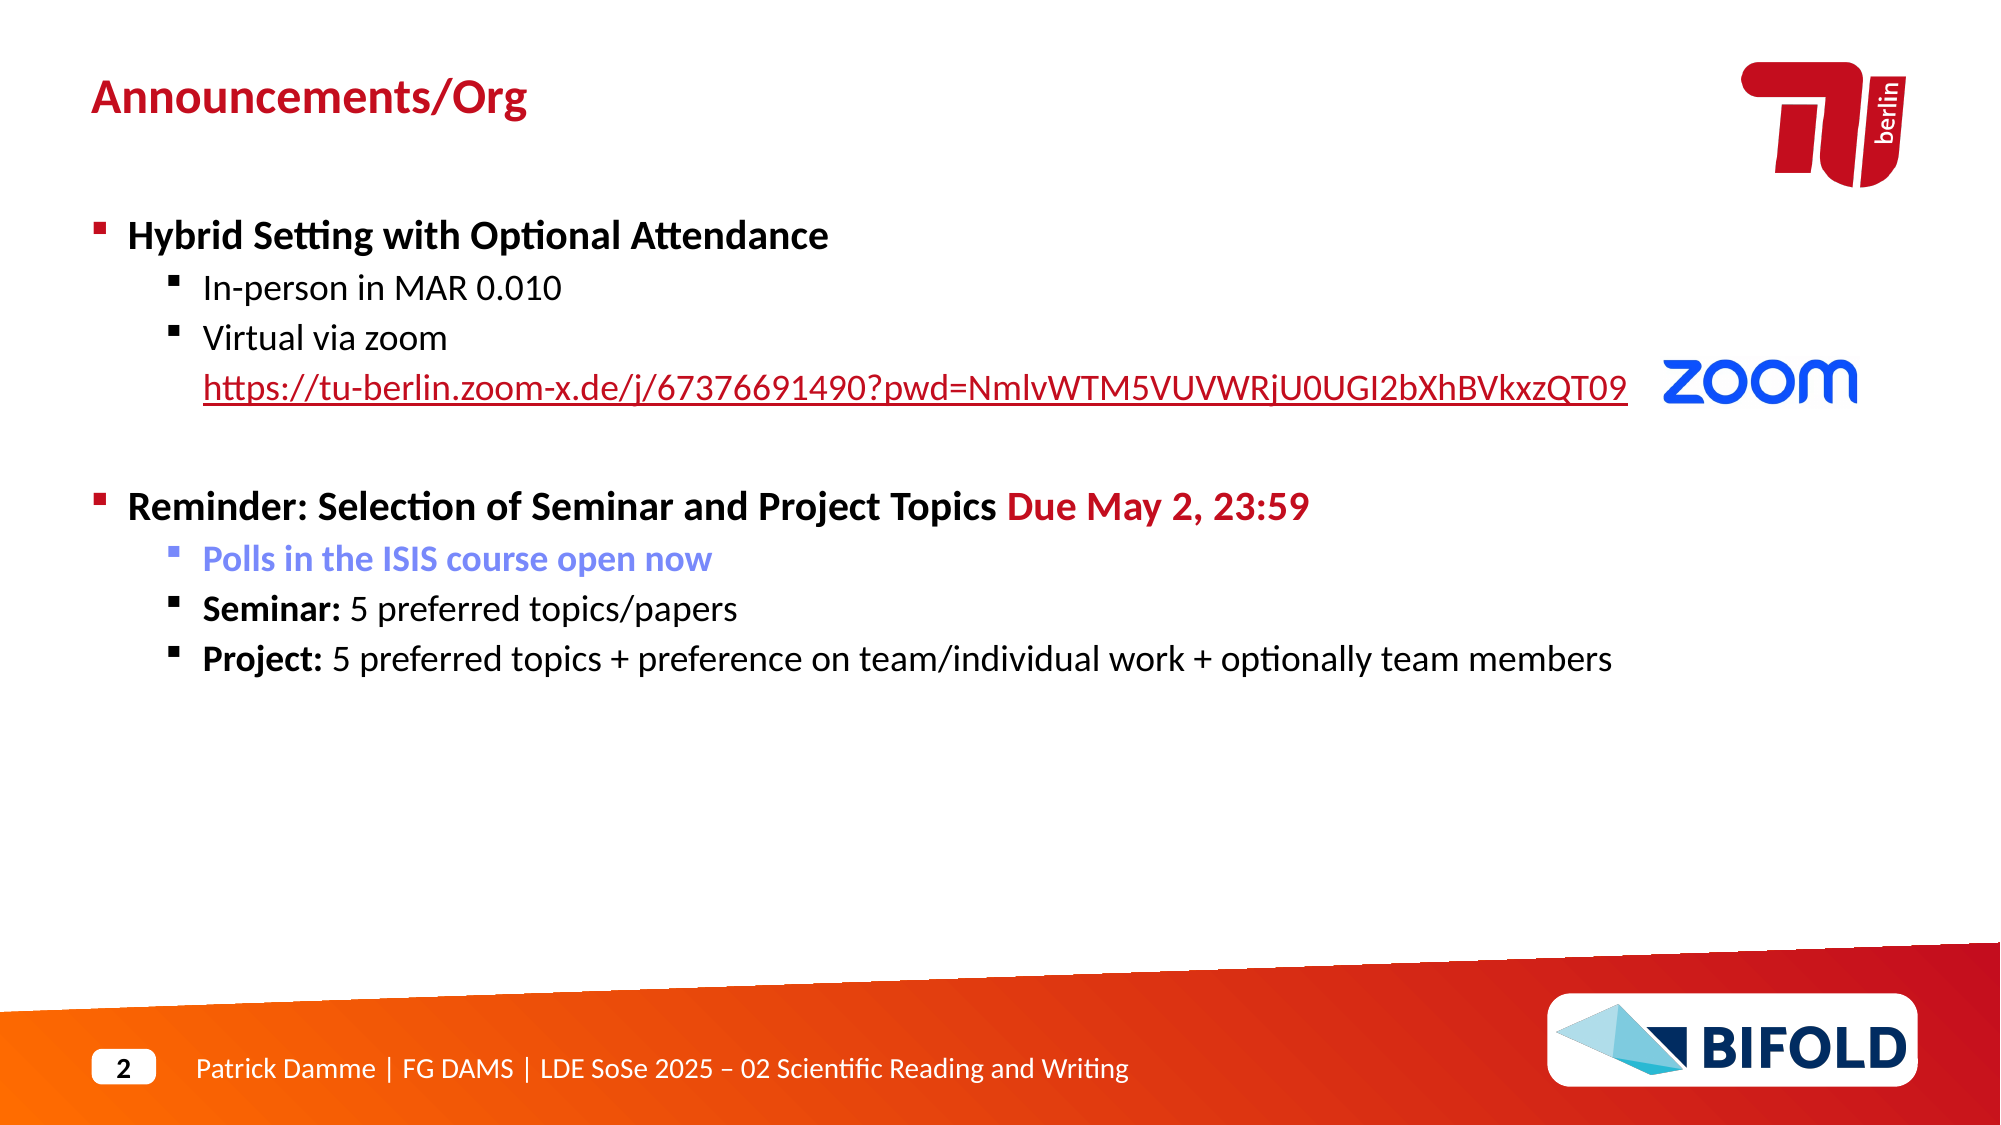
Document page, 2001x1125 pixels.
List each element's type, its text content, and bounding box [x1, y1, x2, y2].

list Hybrid Setting with Optional Attendance In-person in MAR 0.010 Virtual via zoom https://tu-berlin.zoom-x.de/j/67376691490?pwd=NmlvWTM5VUVWRjU0UGI2bXhBVkxzQT09 Reminder: Selection of Seminar and Project Topics Due May 2, 23:59 Polls in the ISIS course open now Seminar: 5 preferred topics/papers Project: 5 preferred topics + preference on team/individual work + optionally team members [90, 208, 1908, 948]
picture [1741, 62, 1906, 188]
picture [1556, 1004, 1906, 1075]
picture [1660, 356, 1860, 409]
list Announcements/Org [91, 65, 1455, 183]
